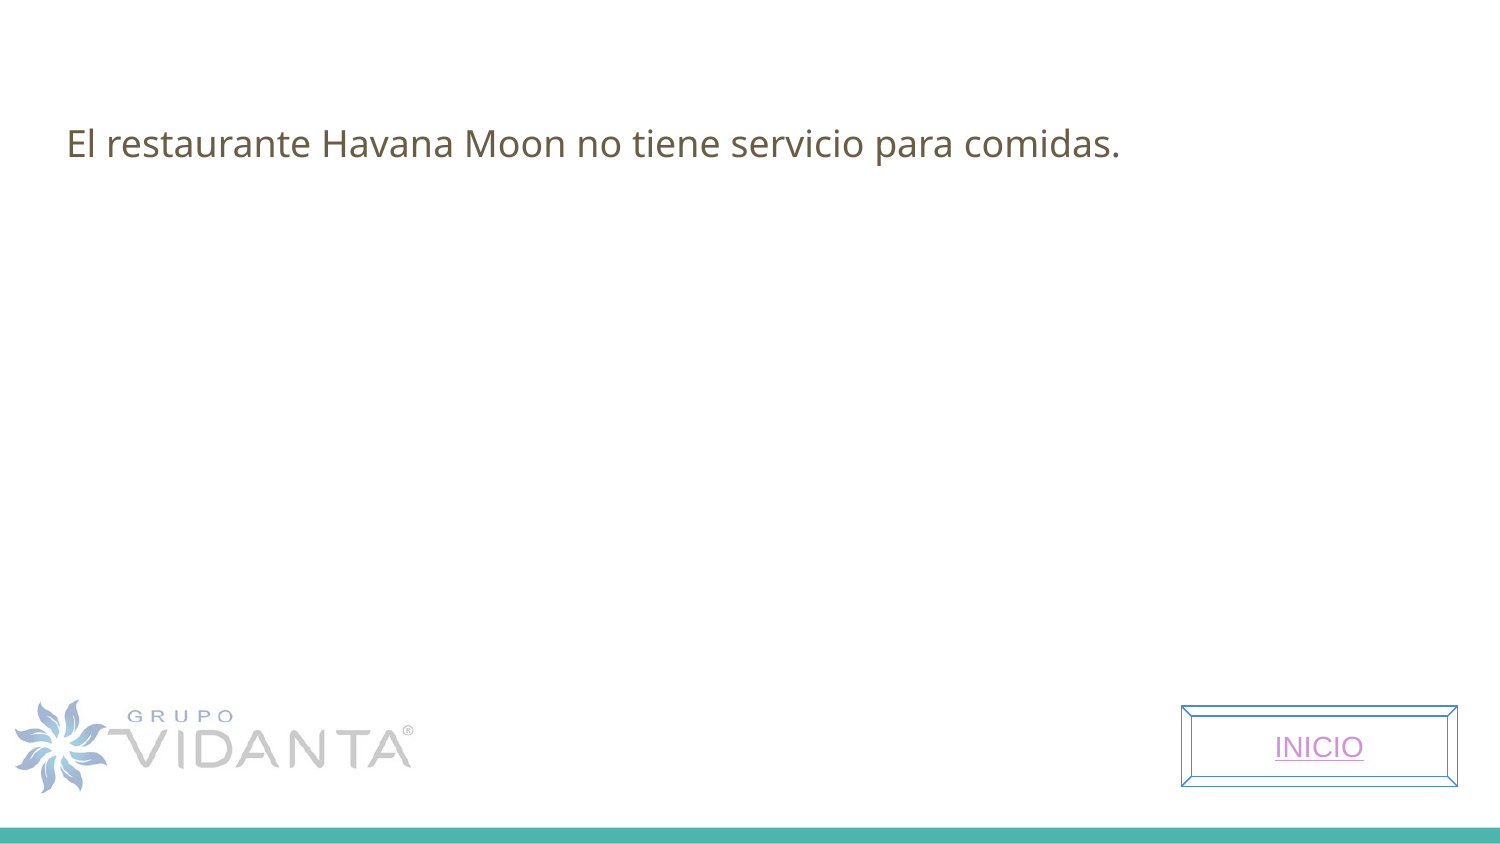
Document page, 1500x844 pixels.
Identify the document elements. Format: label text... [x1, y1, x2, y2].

text_box INICIO [1181, 706, 1458, 787]
picture [0, 673, 431, 820]
list El restaurante Havana Moon no tiene servicio para comidas. [51, 20, 1449, 562]
